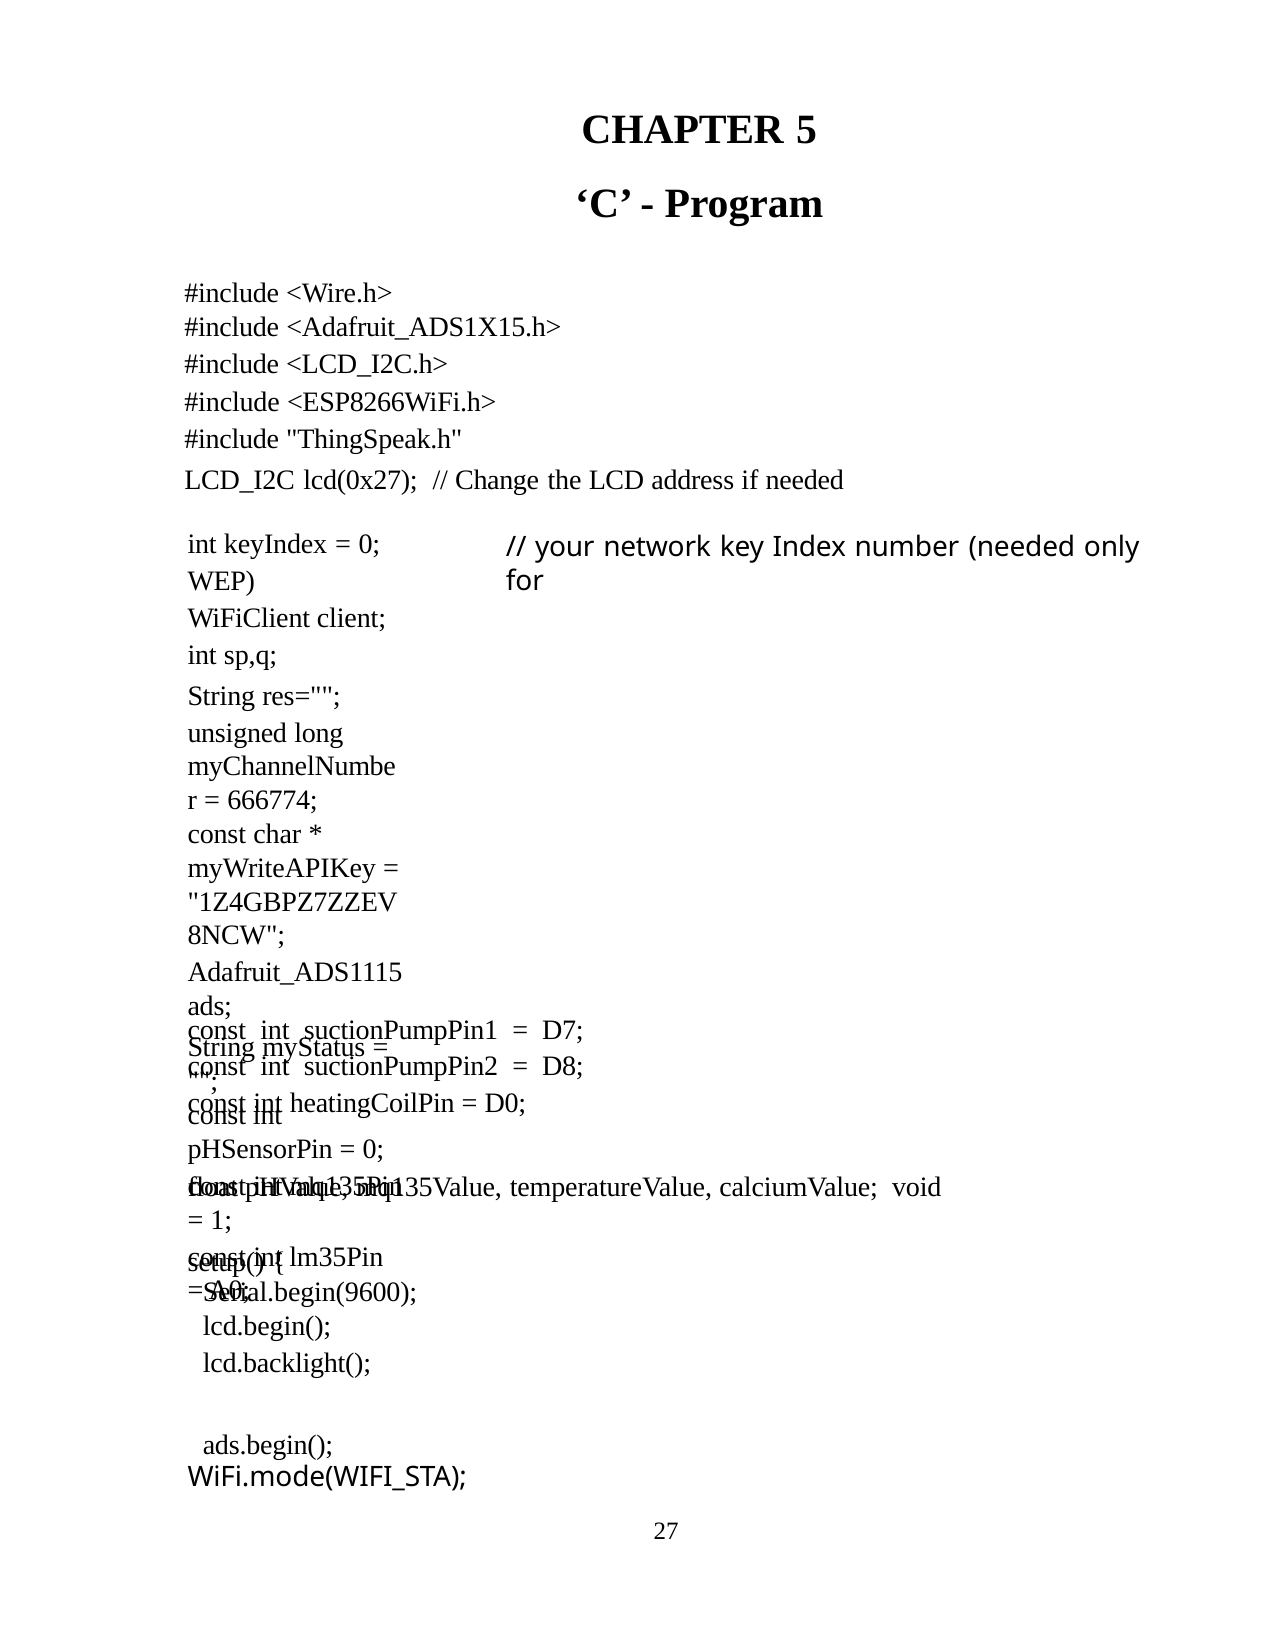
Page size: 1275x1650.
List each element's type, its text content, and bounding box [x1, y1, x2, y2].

text_box WiFi.mode(WIFI_STA); [185, 1460, 480, 1493]
text_box CHAPTER 5 ‘C’ - Program #include <Wire.h> #include <Adafruit_ADS1X15.h> #include <LCD_I2C.h> #include <ESP8266WiFi.h> #include "ThingSpeak.h" LCD_I2C lcd(0x27); // Change the LCD address if needed [182, 78, 988, 495]
slide_number 27 [647, 1515, 685, 1650]
text_box const int suctionPumpPin1 = D7; const int suctionPumpPin2 = D8; const int heatingCoilPin = D0; float pHValue, mq135Value, temperatureValue, calciumValue; void setup() { Serial.begin(9600); lcd.begin(); lcd.backlight(); ads.begin(); [185, 1006, 967, 1460]
text_box int keyIndex = 0; WEP) WiFiClient client; int sp,q; String res=""; unsigned long myChannelNumber = 666774; const char * myWriteAPIKey = "1Z4GBPZ7ZZEV8NCW"; Adafruit_ADS1115 ads; String myStatus = ""; const int pHSensorPin = 0; const int mq135Pin = 1; const int lm35Pin = A0; [185, 520, 902, 1006]
text_box // your network key Index number (needed only for [902, 526, 1143, 597]
